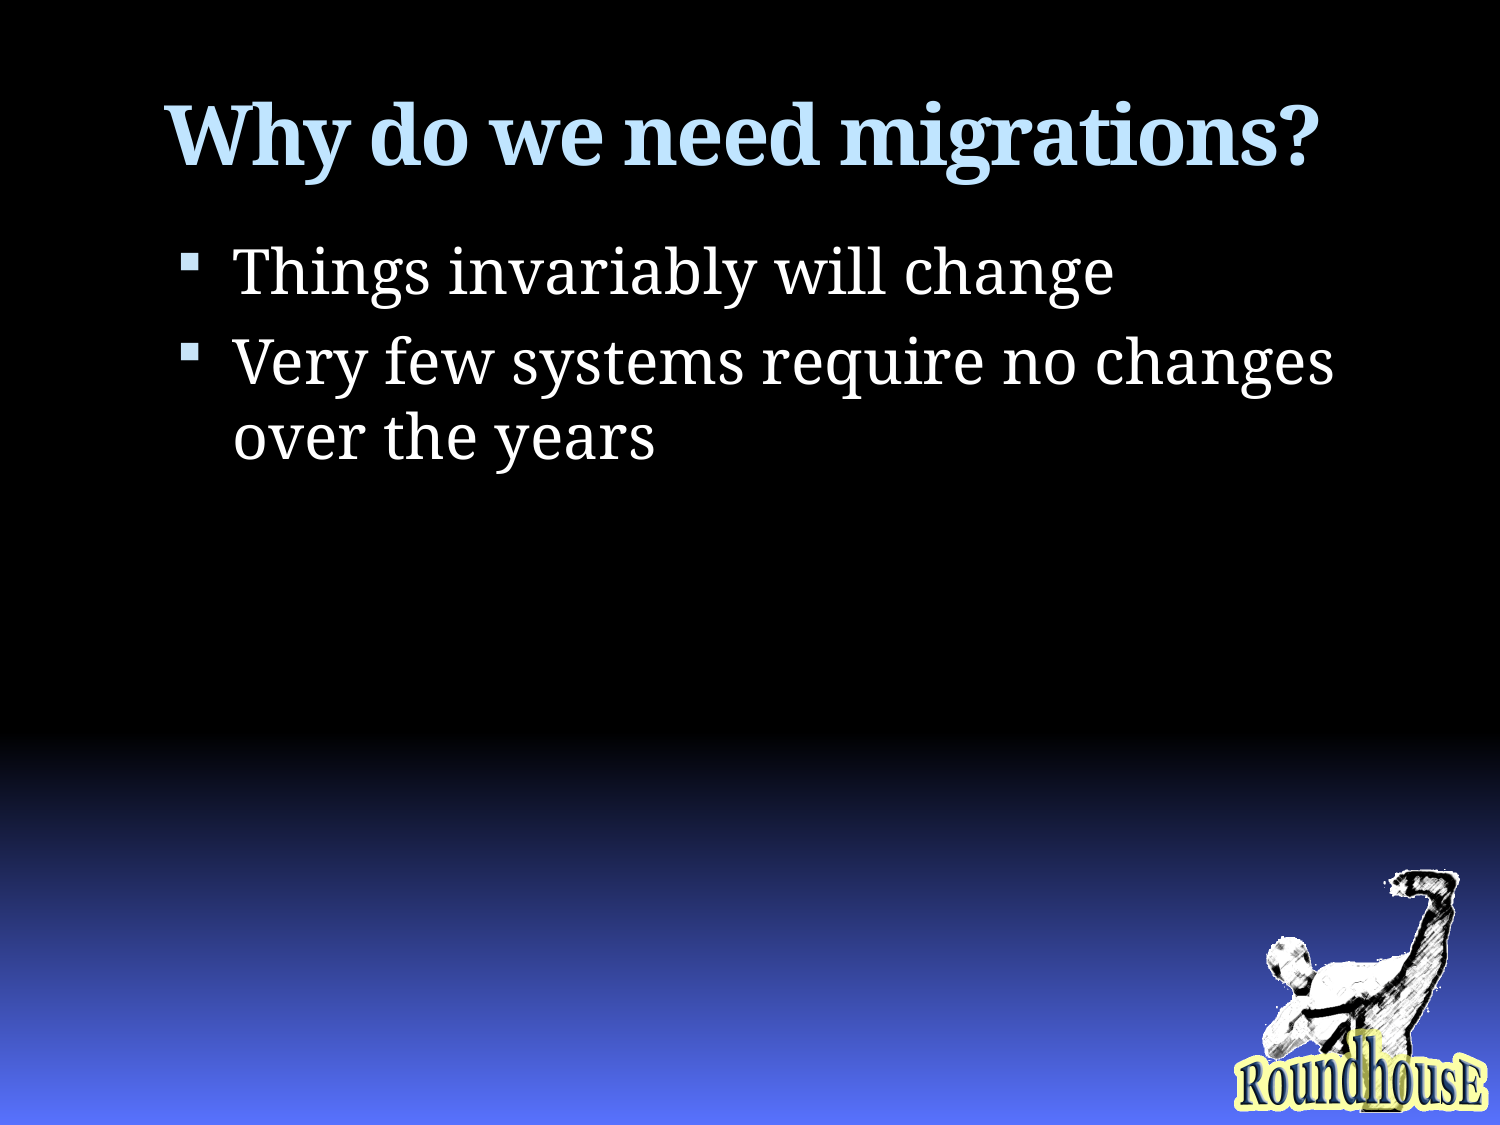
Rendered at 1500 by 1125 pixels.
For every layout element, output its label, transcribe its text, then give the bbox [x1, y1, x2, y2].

picture [1218, 857, 1499, 1124]
title Why do we need migrations? [150, 75, 1425, 224]
list Things invariably will change Very few systems require no changes over the years [150, 224, 1425, 1063]
